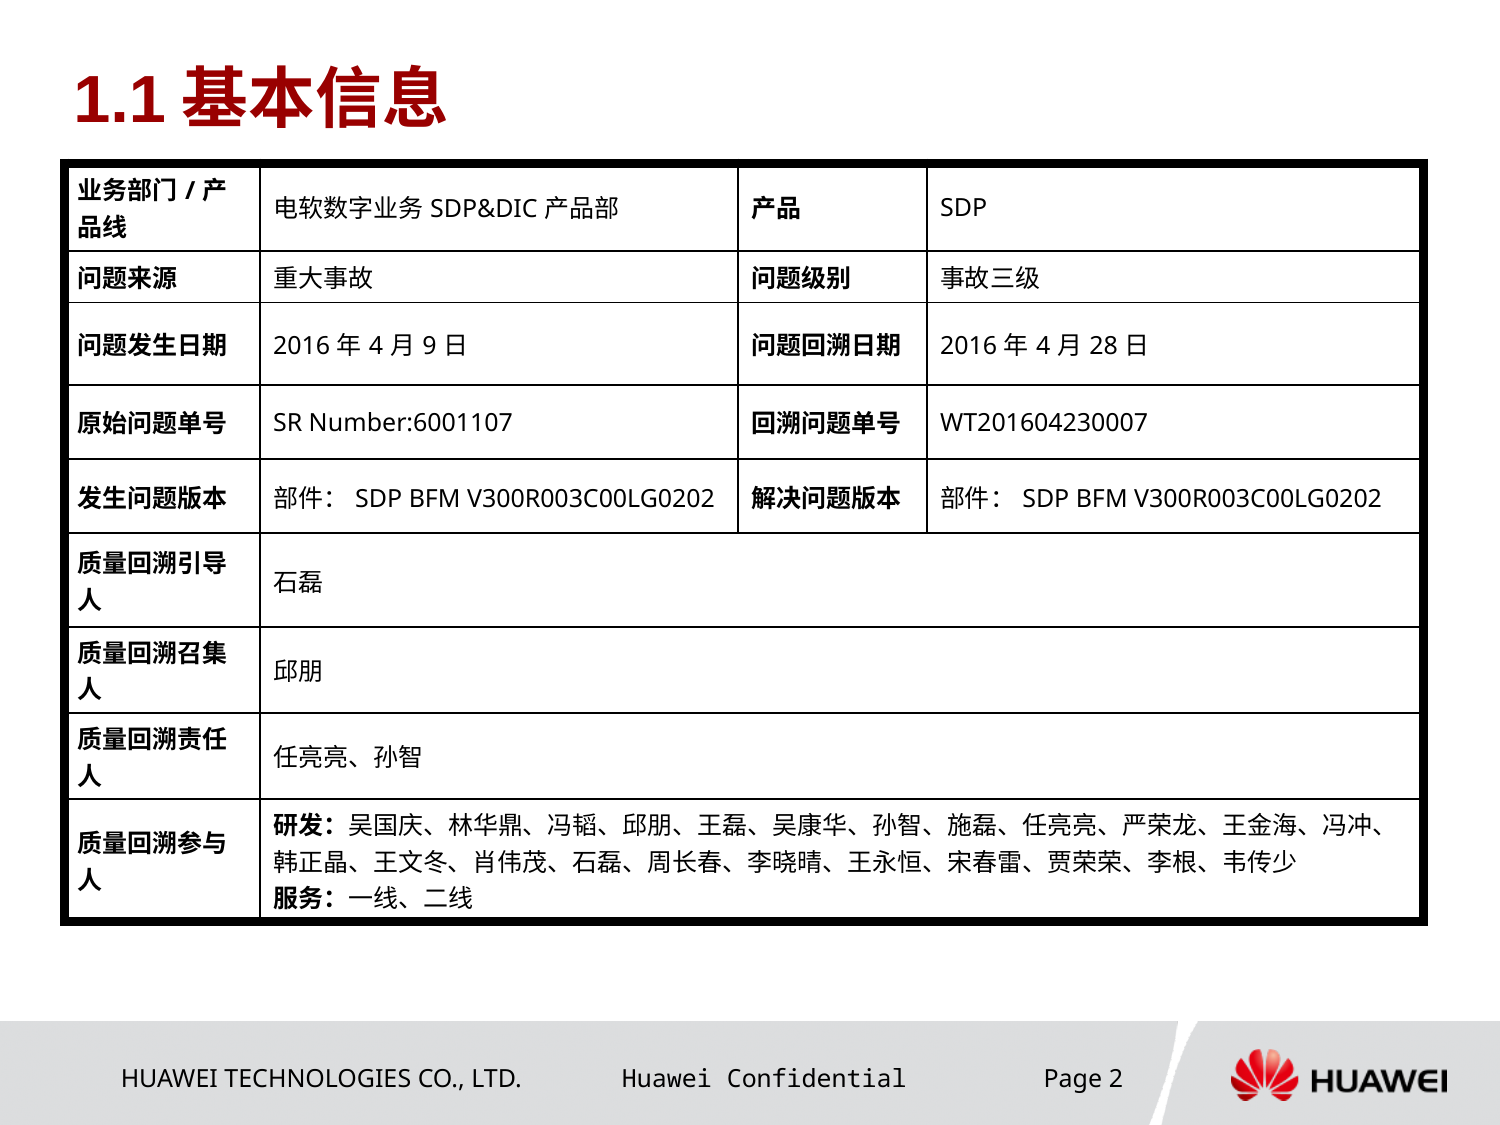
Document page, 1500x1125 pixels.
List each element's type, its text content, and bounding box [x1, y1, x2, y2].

table_header 电软数字业务SDP&DIC产品部 [261, 168, 737, 250]
table_cell 部件：SDP BFM V300R003C00LG0202 [261, 460, 737, 532]
table_cell 质量回溯引导人 [69, 534, 259, 626]
table_cell 解决问题版本 [739, 460, 926, 532]
table_cell 问题级别 [739, 252, 926, 302]
table_cell 质量回溯召集人 [69, 628, 259, 712]
table_cell 2016年4月28日 [928, 303, 1419, 384]
table_cell 石磊 [261, 534, 1419, 626]
table_cell 质量回溯参与人 [69, 800, 259, 917]
slide_number Page 2 [1043, 1064, 1388, 1125]
table_cell WT201604230007 [928, 386, 1419, 458]
table_cell 原始问题单号 [69, 386, 259, 458]
table_cell 问题回溯日期 [739, 303, 926, 384]
table_cell 任亮亮、孙智 [261, 714, 1419, 798]
table_header 业务部门/产品线 [69, 168, 259, 250]
table_cell 回溯问题单号 [739, 386, 926, 458]
title 1.1基本信息 [59, 44, 1331, 147]
table_cell 2016年4月9日 [261, 303, 737, 384]
table_header SDP [928, 168, 1419, 250]
table_cell 发生问题版本 [69, 460, 259, 532]
table_cell 部件：SDP BFM V300R003C00LG0202 [928, 460, 1419, 532]
table_cell 事故三级 [928, 252, 1419, 302]
table_cell 问题来源 [69, 252, 259, 302]
table_cell 重大事故 [261, 252, 737, 302]
table_cell 质量回溯责任人 [69, 714, 259, 798]
table_header 产品 [739, 168, 926, 250]
table_cell 问题发生日期 [69, 303, 259, 384]
picture [0, 1021, 1500, 1125]
table_cell 研发：吴国庆、林华鼎、冯韬、邱朋、王磊、吴康华、孙智、施磊、任亮亮、严荣龙、王金海、冯冲、韩正晶、王文冬、肖伟茂、石磊、周长春、李晓晴、王永恒、宋春雷、贾荣荣、李根、韦传少 服务：一线、二线 [261, 800, 1419, 917]
table_cell 邱朋 [261, 628, 1419, 712]
table_cell SR Number:6001107 [261, 386, 737, 458]
